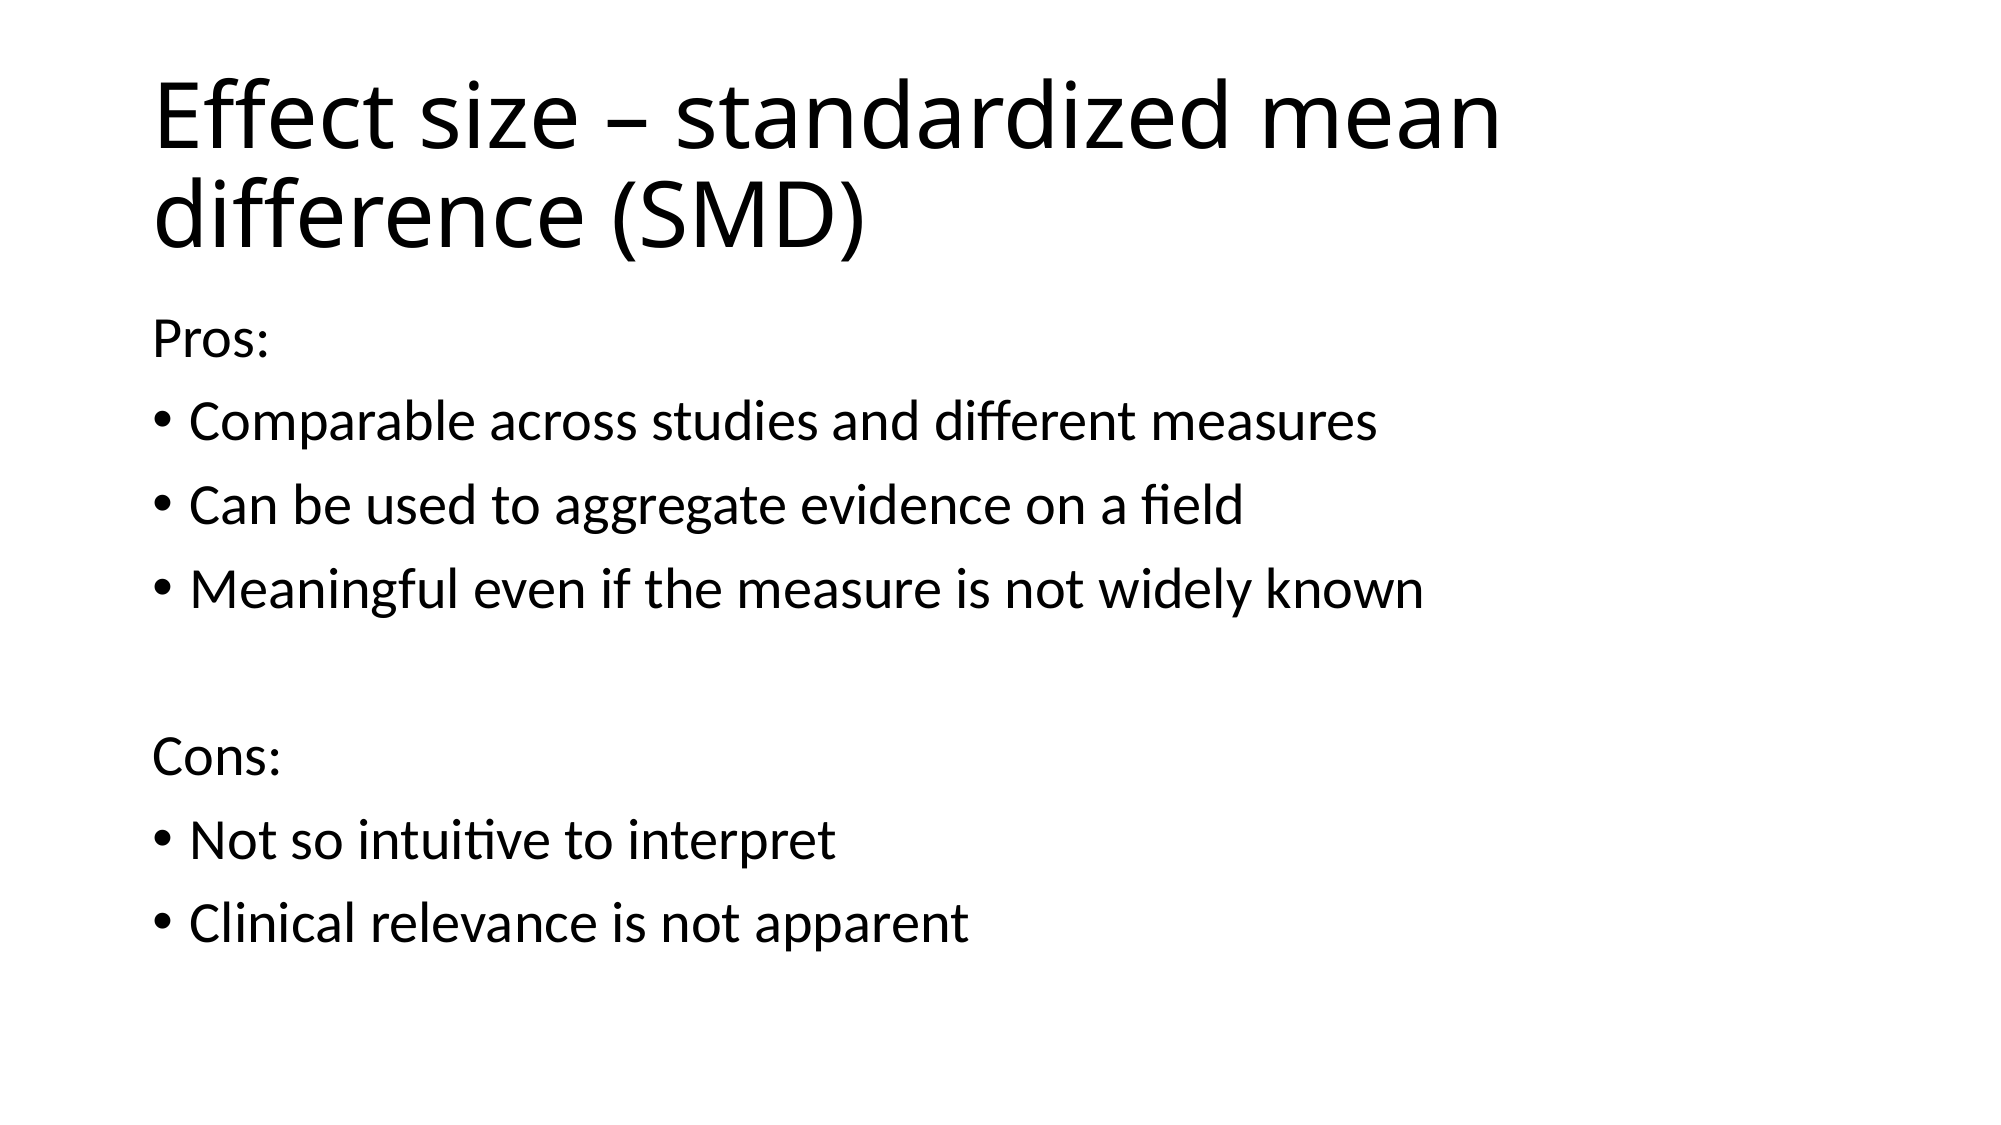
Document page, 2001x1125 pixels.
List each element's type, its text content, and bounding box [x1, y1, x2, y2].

list Pros: Comparable across studies and different measures Can be used to aggregate evidence on a field Meaningful even if the measure is not widely known Cons: Not so intuitive to interpret Clinical relevance is not apparent [137, 299, 1863, 1014]
title Effect size – standardized mean difference (SMD) [137, 59, 1863, 278]
